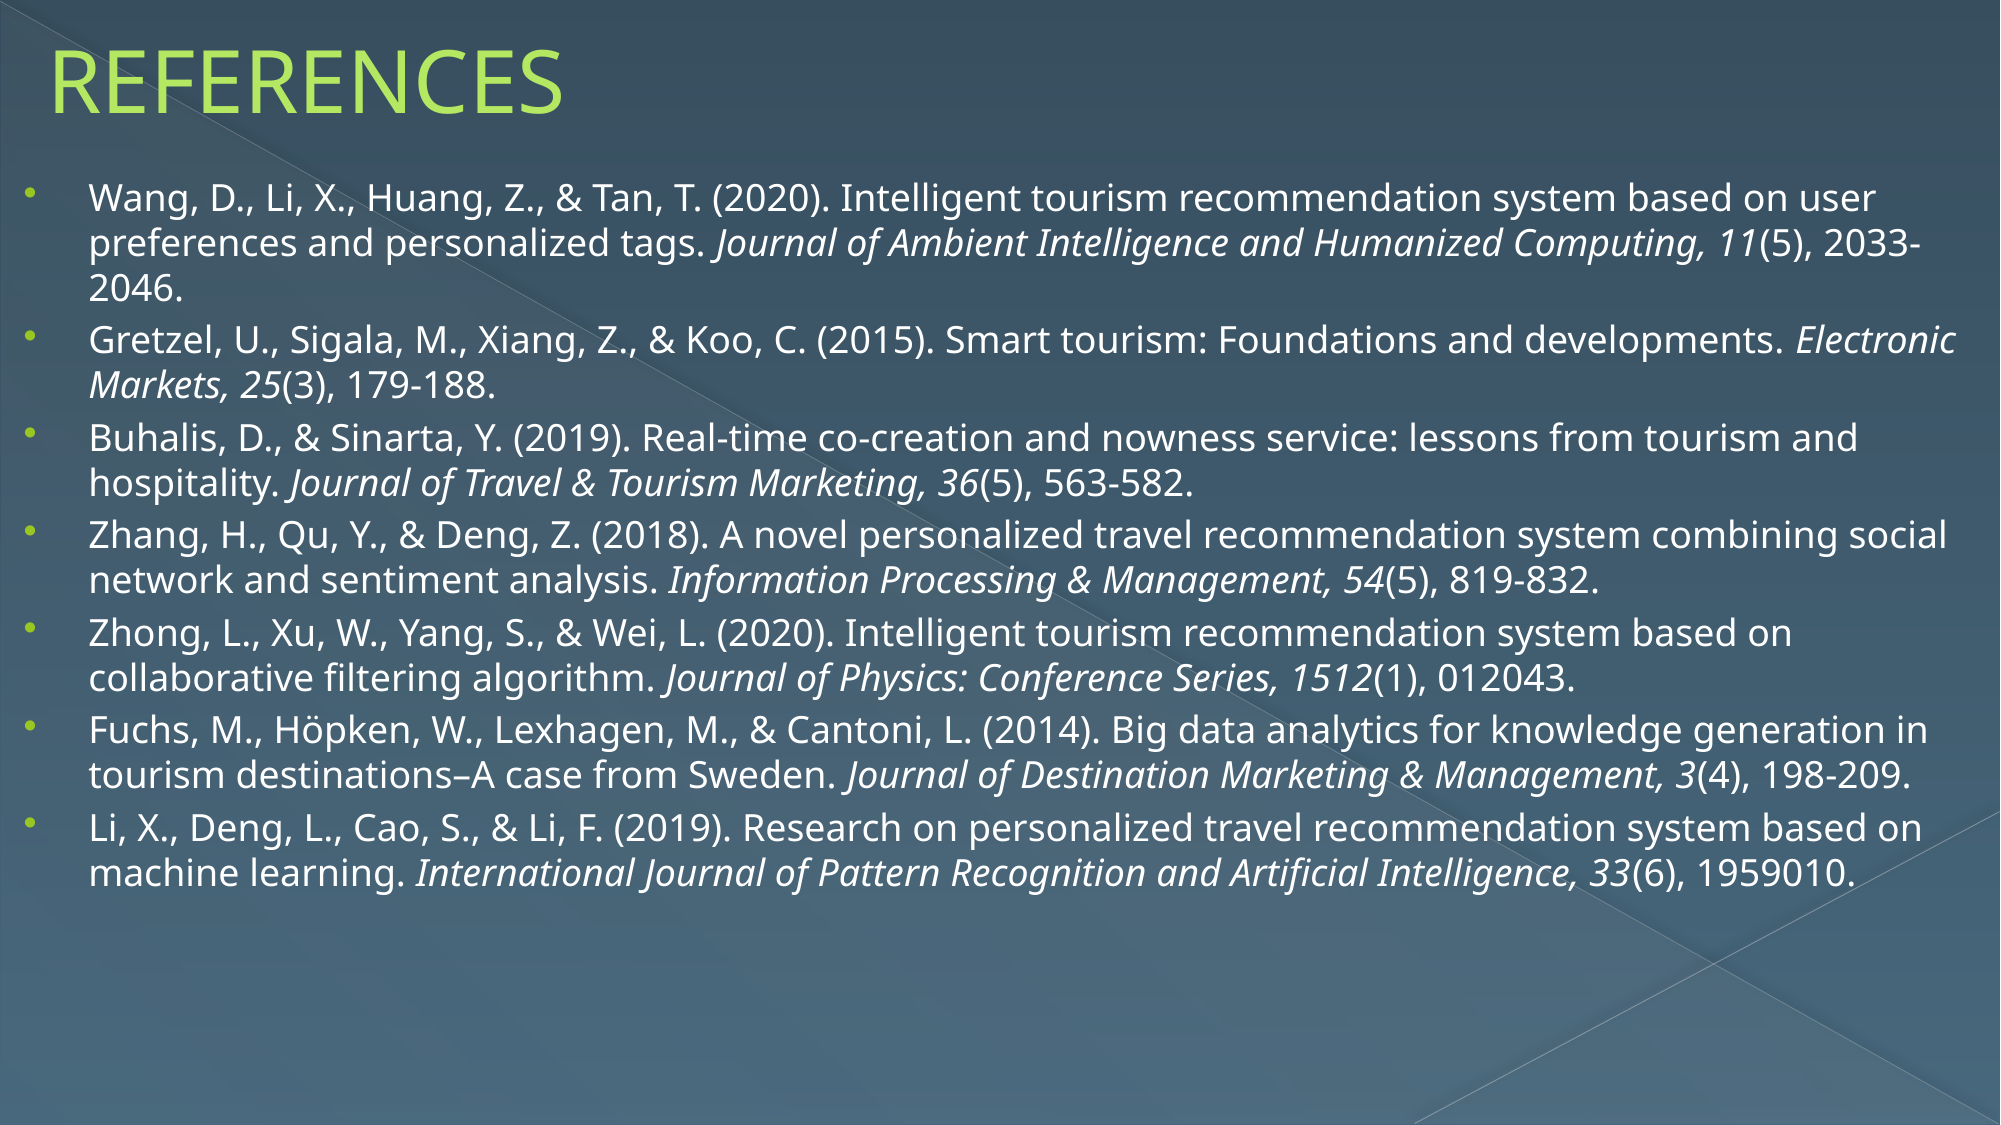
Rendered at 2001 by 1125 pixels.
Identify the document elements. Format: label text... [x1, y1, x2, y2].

list Wang, D., Li, X., Huang, Z., & Tan, T. (2020). Intelligent tourism recommendation system based on user preferences and personalized tags. Journal of Ambient Intelligence and Humanized Computing, 11(5), 2033-2046. Gretzel, U., Sigala, M., Xiang, Z., & Koo, C. (2015). Smart tourism: Foundations and developments. Electronic Markets, 25(3), 179-188. Buhalis, D., & Sinarta, Y. (2019). Real-time co-creation and nowness service: lessons from tourism and hospitality. Journal of Travel & Tourism Marketing, 36(5), 563-582. Zhang, H., Qu, Y., & Deng, Z. (2018). A novel personalized travel recommendation system combining social network and sentiment analysis. Information Processing & Management, 54(5), 819-832. Zhong, L., Xu, W., Yang, S., & Wei, L. (2020). Intelligent tourism recommendation system based on collaborative filtering algorithm. Journal of Physics: Conference Series, 1512(1), 012043. Fuchs, M., Höpken, W., Lexhagen, M., & Cantoni, L. (2014). Big data analytics for knowledge generation in tourism destinations–A case from Sweden. Journal of Destination Marketing & Management, 3(4), 198-209. Li, X., Deng, L., Cao, S., & Li, F. (2019). Research on personalized travel recommendation system based on machine learning. International Journal of Pattern Recognition and Artificial Intelligence, 33(6), 1959010. [0, 114, 2000, 1125]
title REFERENCES [32, 0, 1833, 114]
